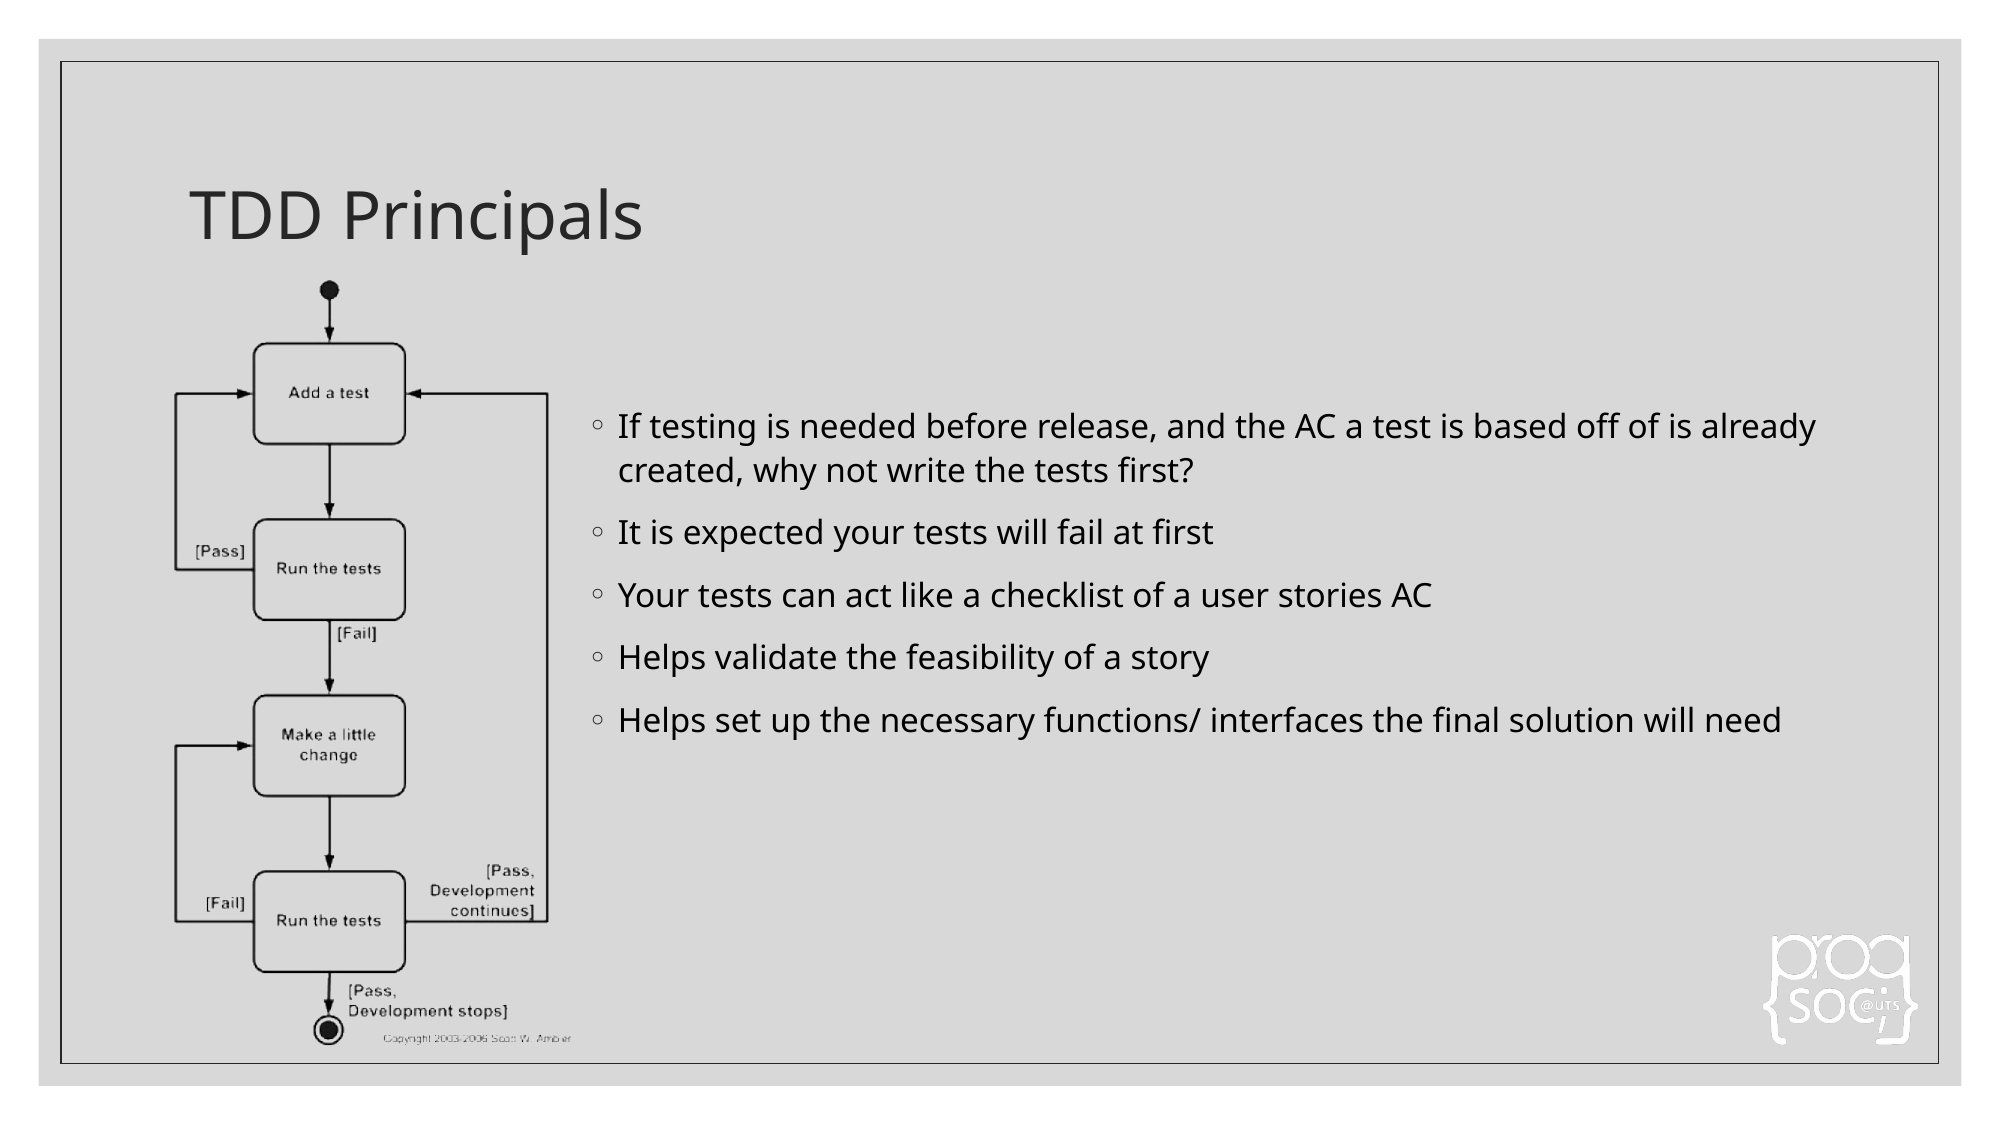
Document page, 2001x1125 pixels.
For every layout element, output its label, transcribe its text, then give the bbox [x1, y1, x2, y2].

title TDD Principals [174, 105, 1825, 331]
list If testing is needed before release, and the AC a test is based off of is already created, why not write the tests first? It is expected your tests will fail at first Your tests can act like a checklist of a user stories AC Helps validate the feasibility of a story Helps set up the necessary functions/ interfaces the final solution will need [579, 393, 1921, 913]
picture [1760, 932, 1921, 1047]
picture [174, 280, 573, 1048]
